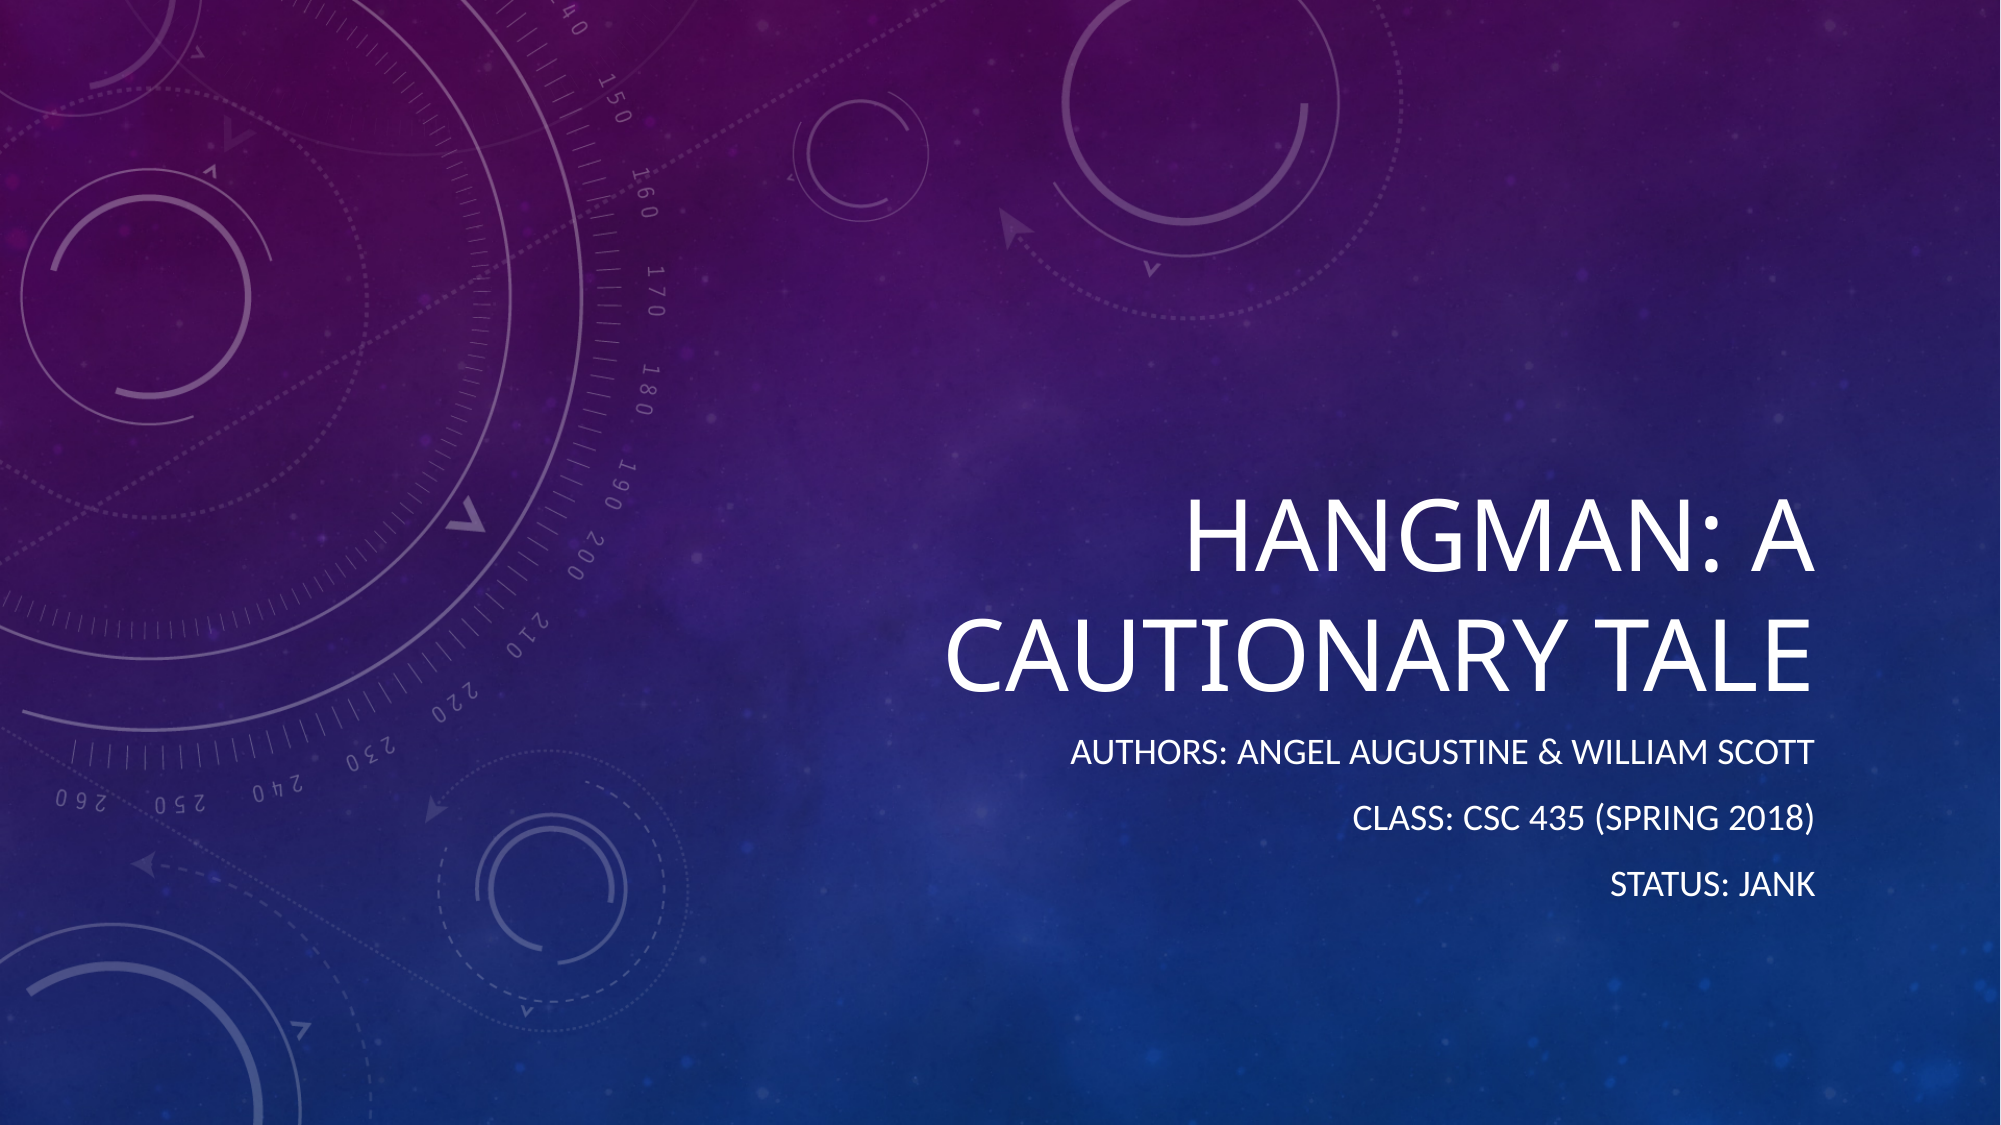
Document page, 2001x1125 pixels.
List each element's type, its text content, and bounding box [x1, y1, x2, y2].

title Hangman: a cautionary tale [650, 322, 1831, 719]
picture [0, 0, 2001, 1125]
subtitle Authors: Angel augustine & william scott Class: CSC 435 (Spring 2018) Status: Jank [650, 719, 1831, 950]
